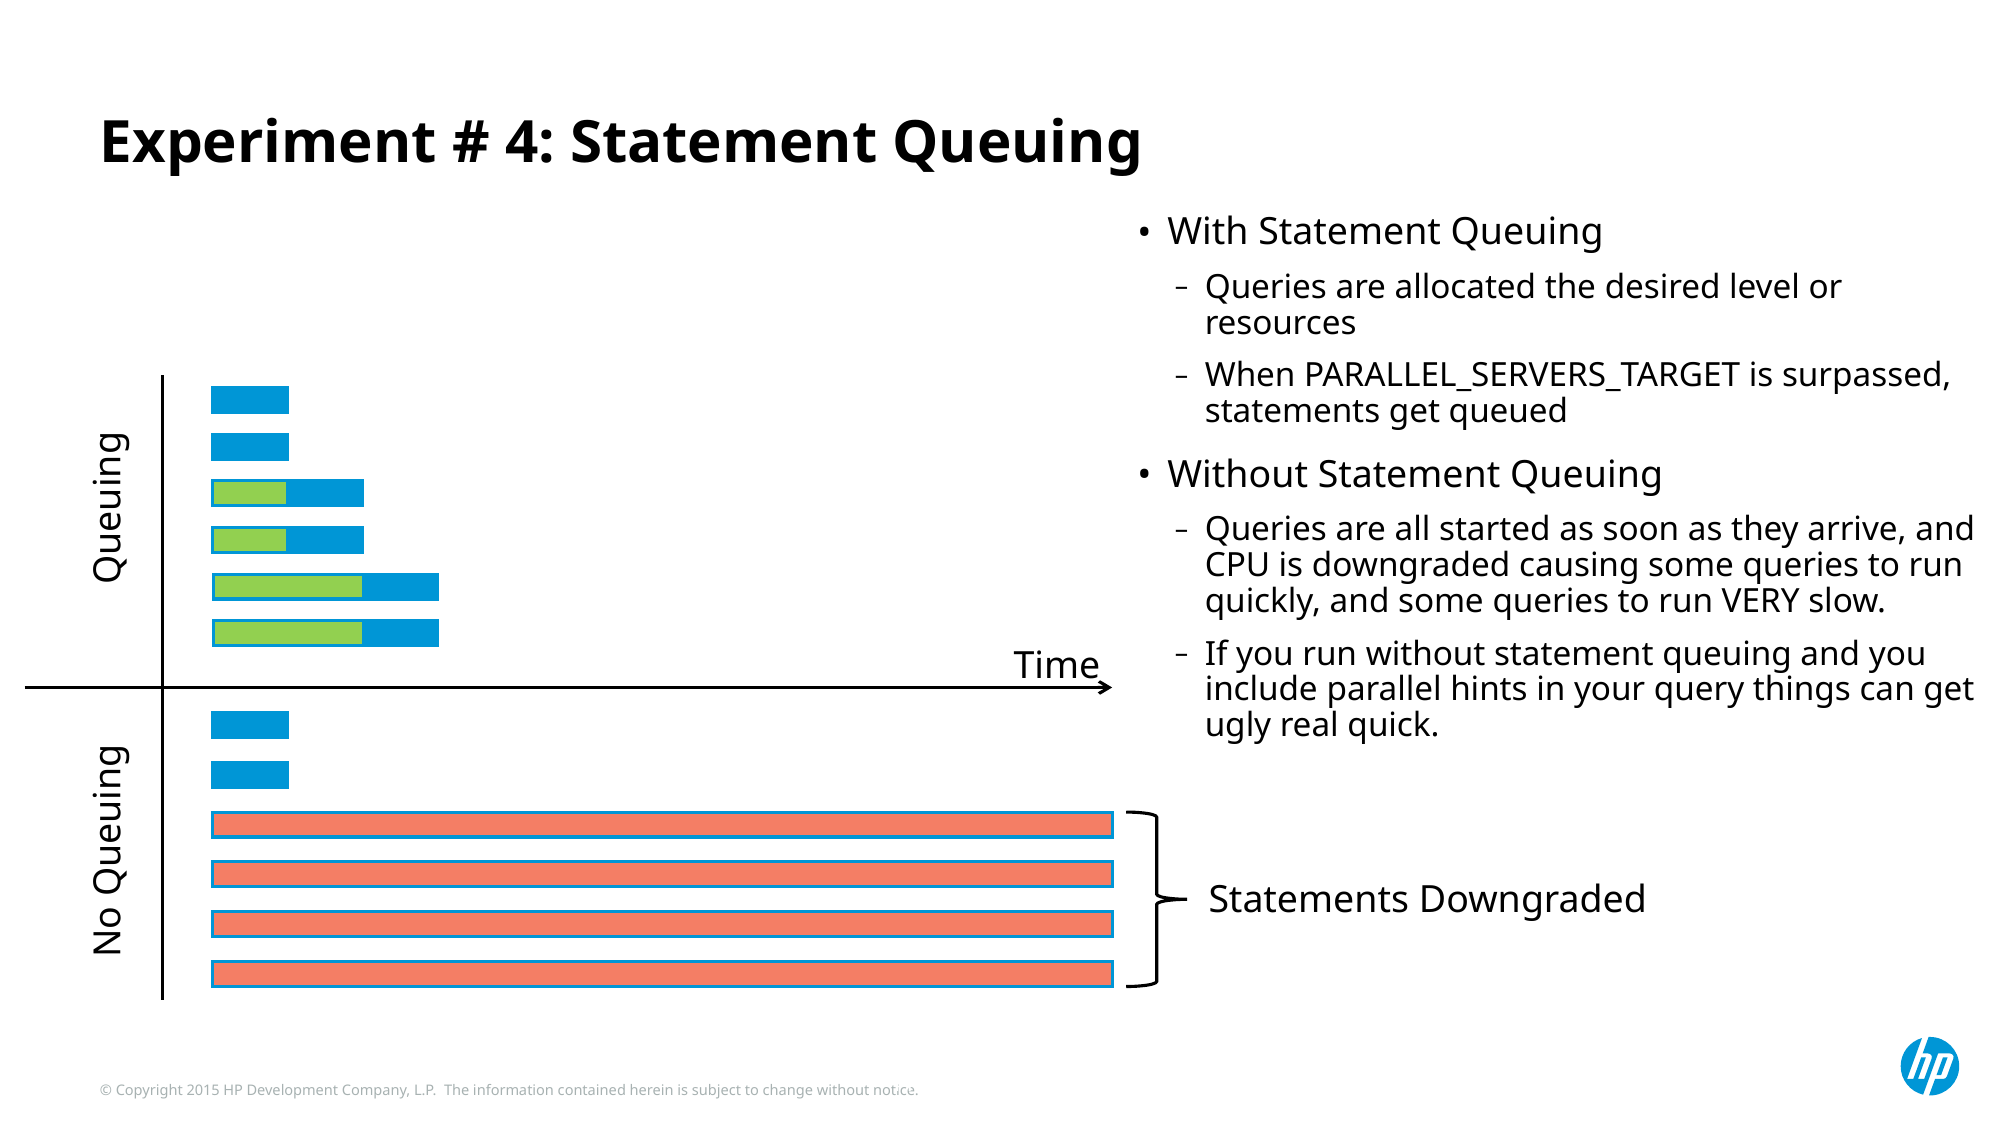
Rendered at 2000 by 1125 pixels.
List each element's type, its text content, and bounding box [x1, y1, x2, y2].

text_box Queuing [87, 370, 151, 646]
text_box [210, 479, 289, 508]
text_box Time [1013, 645, 1127, 684]
text_box [210, 525, 289, 554]
title Experiment # 4: Statement Queuing [99, 50, 1900, 175]
text_box [289, 479, 364, 508]
text_box [212, 572, 366, 601]
text_box [366, 572, 439, 601]
text_box [212, 619, 366, 648]
text_box Statements Downgraded [1208, 880, 1613, 925]
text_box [211, 712, 1113, 987]
text_box No Queuing [87, 713, 151, 989]
text_box [366, 619, 439, 648]
text_box [210, 432, 289, 461]
text_box [210, 385, 289, 415]
text_box [289, 525, 364, 554]
text_box [1126, 811, 1188, 988]
list With Statement Queuing Queries are allocated the desired level or resources When PARALLEL_SERVERS_TARGET is surpassed, statements get queued Without Statement Queuing Queries are all started as soon as they arrive, and CPU is downgraded causing some queries to run quickly, and some queries to run VERY slow. If you run without statement queuing and you include parallel hints in your query things can get ugly real quick. [1137, 212, 1988, 1000]
